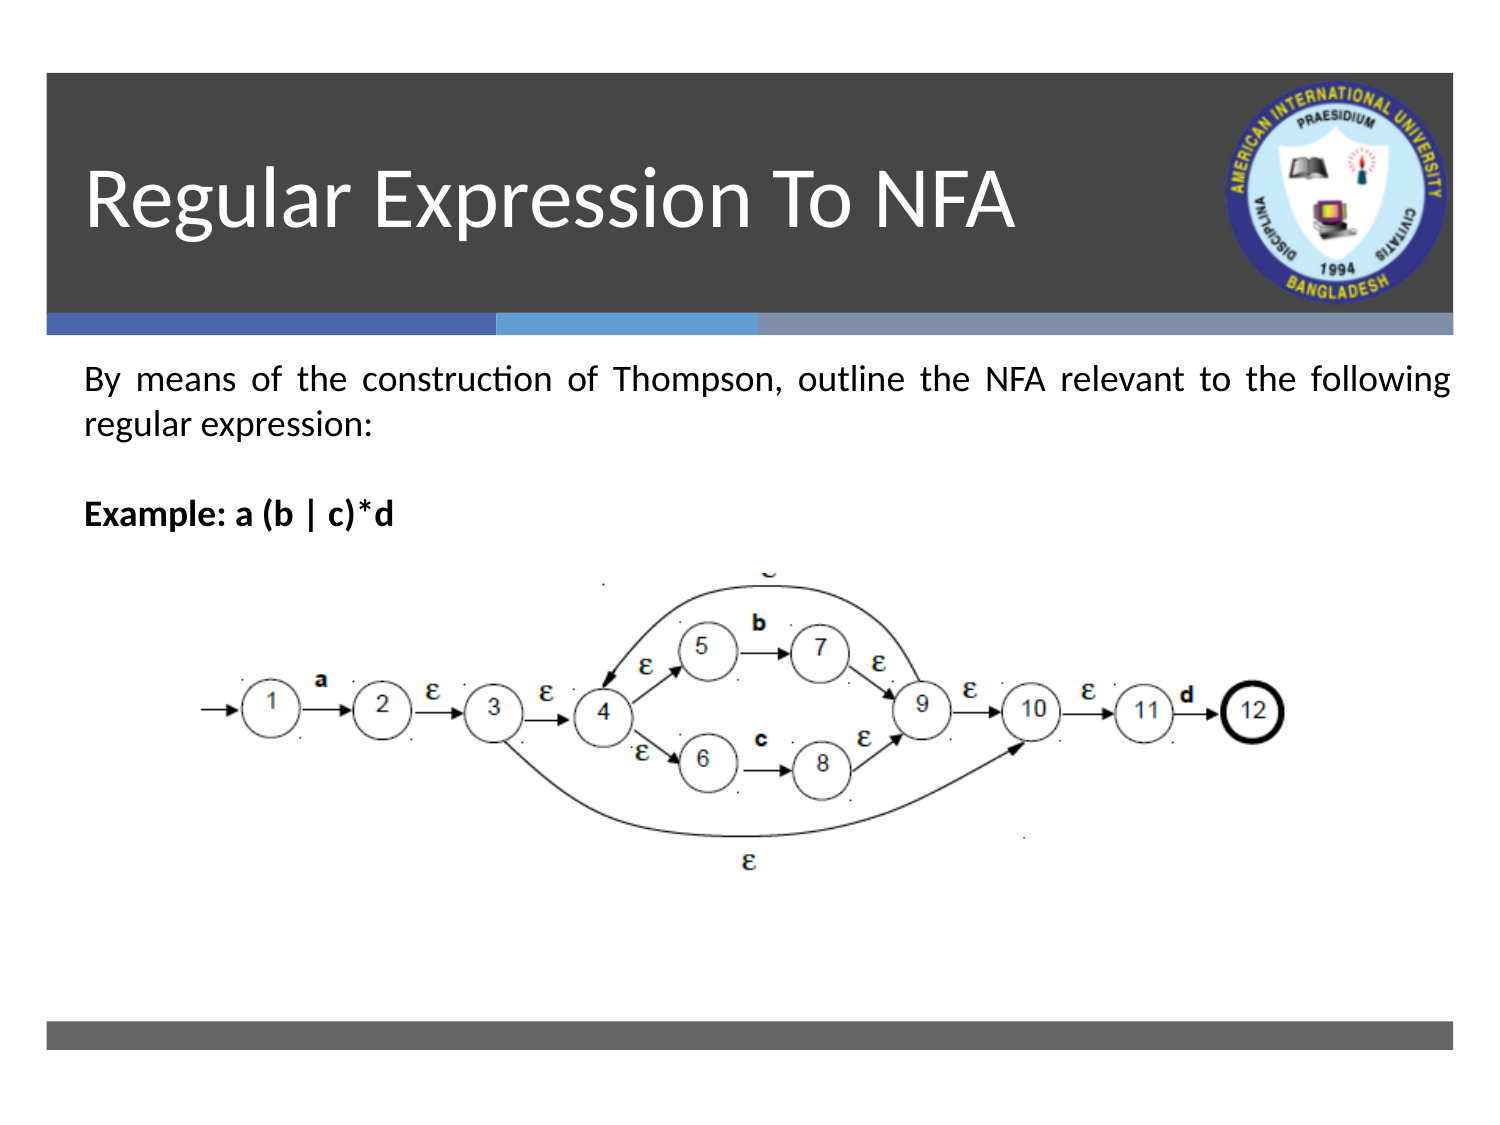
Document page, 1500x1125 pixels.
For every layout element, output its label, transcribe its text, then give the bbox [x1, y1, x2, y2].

title Regular Expression To NFA [69, 73, 1351, 253]
picture [1220, 75, 1454, 310]
text_box By means of the construction of Thompson, outline the NFA relevant to the following regular expression: Example: a (b | c)*d [69, 346, 1468, 722]
picture [195, 572, 1305, 889]
